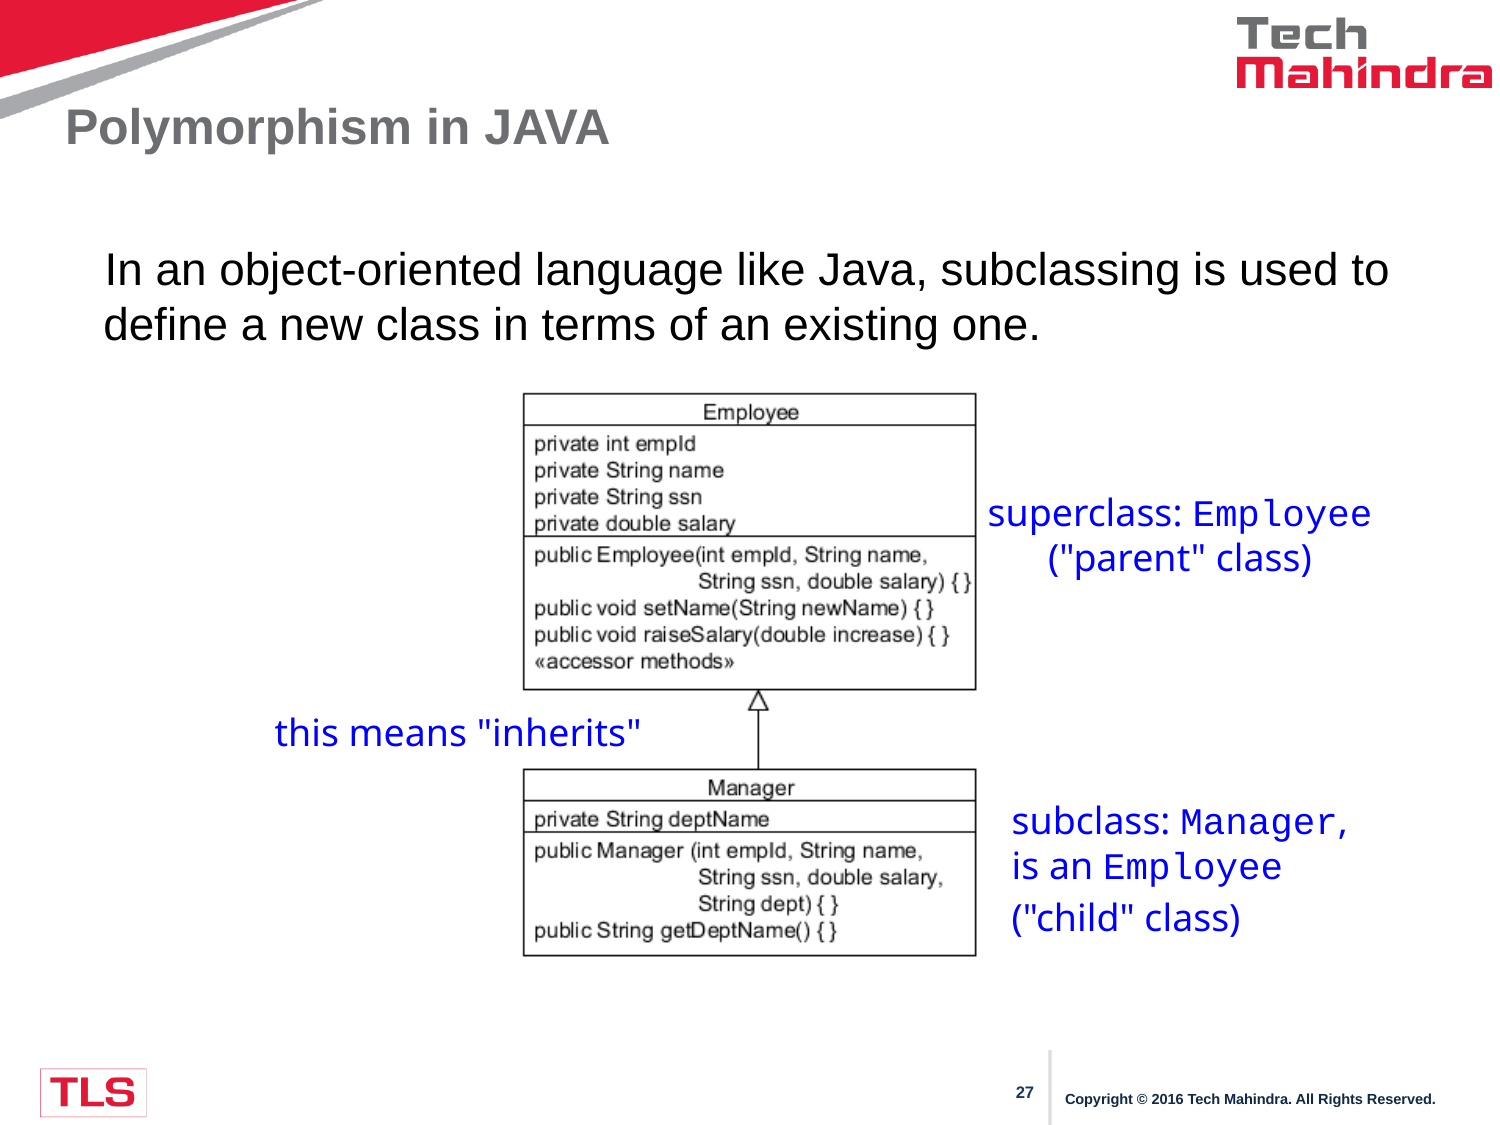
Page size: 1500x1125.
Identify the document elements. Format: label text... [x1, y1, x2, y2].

picture [0, 0, 325, 119]
text_box this means "inherits" [259, 701, 486, 762]
picture [1237, 17, 1492, 88]
text_box [99, 93, 1399, 188]
text_box In an object-oriented language like Java, subclassing is used to define a new class in terms of an existing one. [99, 237, 1399, 865]
picture [491, 362, 1008, 988]
footer Copyright © 2016 Tech Mahindra. All Rights Reserved. [1050, 1079, 1488, 1118]
title Polymorphism in JAVA [50, 90, 1150, 159]
picture [38, 1066, 147, 1118]
text_box superclass: Employee ("parent" class) [1012, 481, 1388, 587]
text_box subclass: Manager, is an Employee ("child" class) [1012, 789, 1363, 947]
